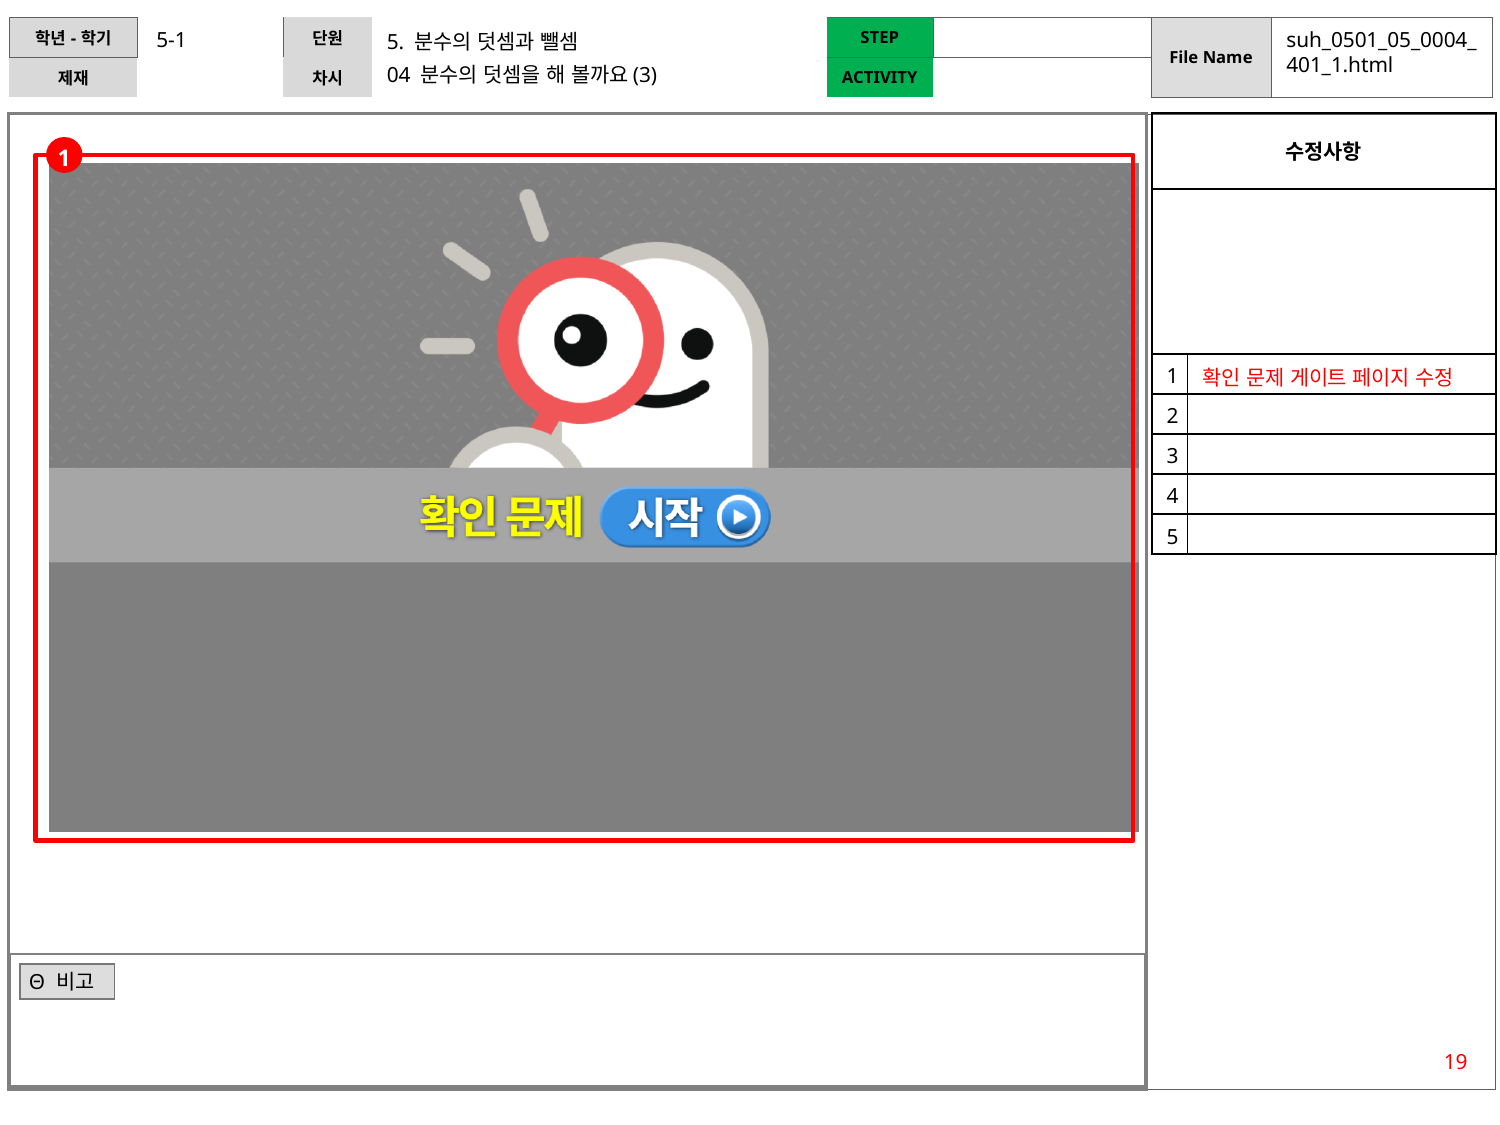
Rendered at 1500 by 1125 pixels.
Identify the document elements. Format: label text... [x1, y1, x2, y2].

table_cell [1188, 435, 1495, 473]
text_box 1 [43, 134, 85, 165]
table_cell 3 [1153, 435, 1187, 473]
table_cell [1188, 395, 1495, 433]
table_cell [1153, 190, 1495, 353]
text_box 5-1 [141, 18, 284, 55]
table_cell 4 [1153, 475, 1187, 513]
text_box [34, 153, 1135, 843]
text_box suh_0501_05_0004_401_1.html [1271, 18, 1500, 84]
table_cell 5 [1153, 515, 1187, 553]
text_box 04 분수의 덧셈을 해 볼까요(3) [372, 54, 816, 102]
picture [49, 163, 1139, 833]
table_cell [1188, 475, 1495, 513]
table_header 수정사항 [1153, 114, 1495, 188]
table_cell 확인 문제 게이트 페이지 수정 [1188, 355, 1495, 393]
table_cell 1 [1153, 355, 1187, 393]
text_box 5. 분수의 덧셈과 뺄셈 [372, 21, 715, 57]
table_cell [1188, 515, 1495, 553]
table_cell 2 [1153, 395, 1187, 433]
